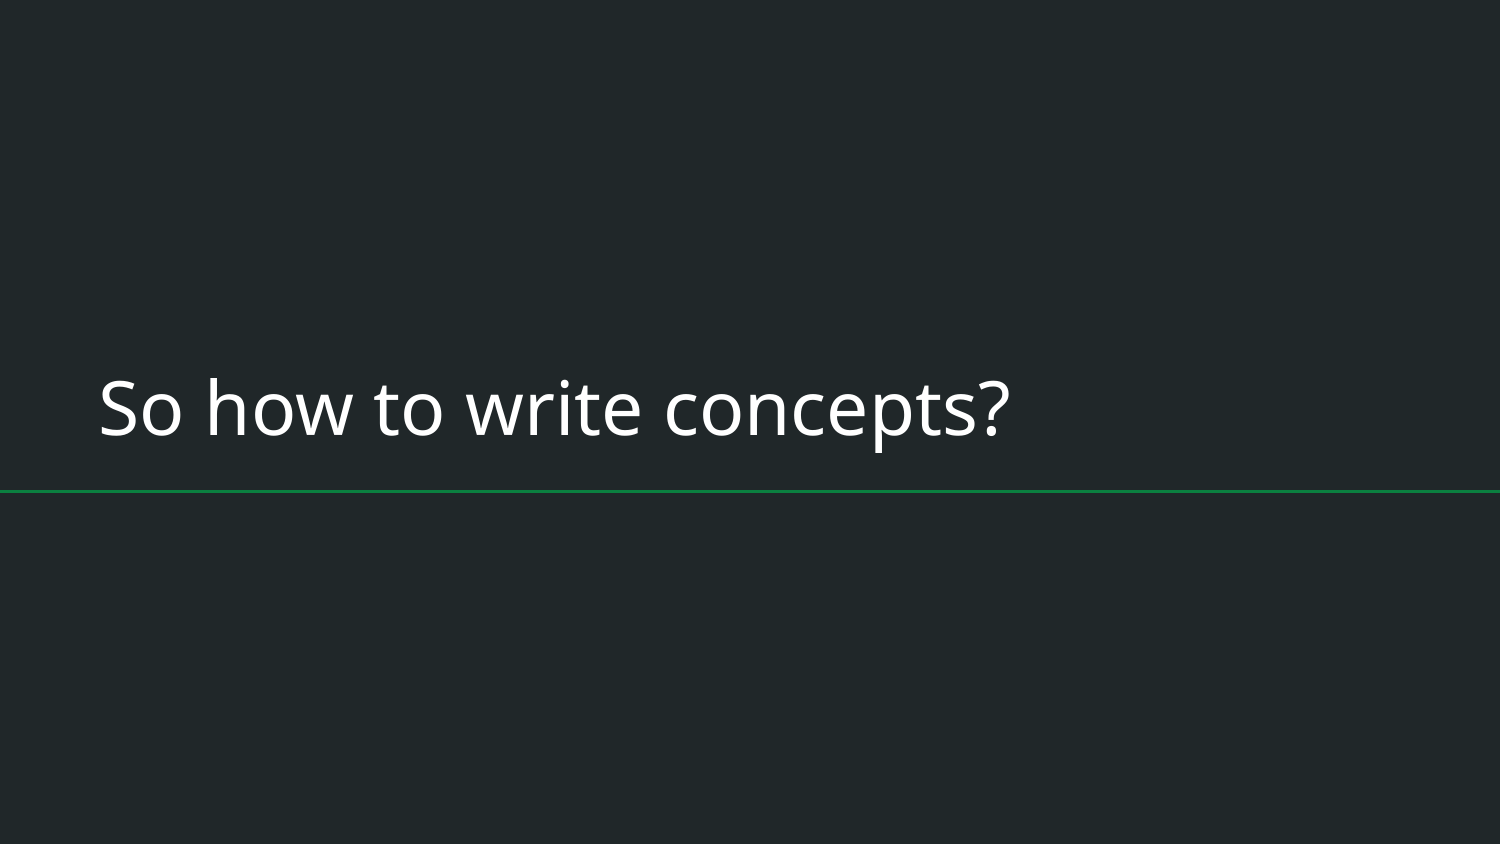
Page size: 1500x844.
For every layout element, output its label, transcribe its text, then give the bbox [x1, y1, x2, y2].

title So how to write concepts? [83, 337, 1417, 466]
